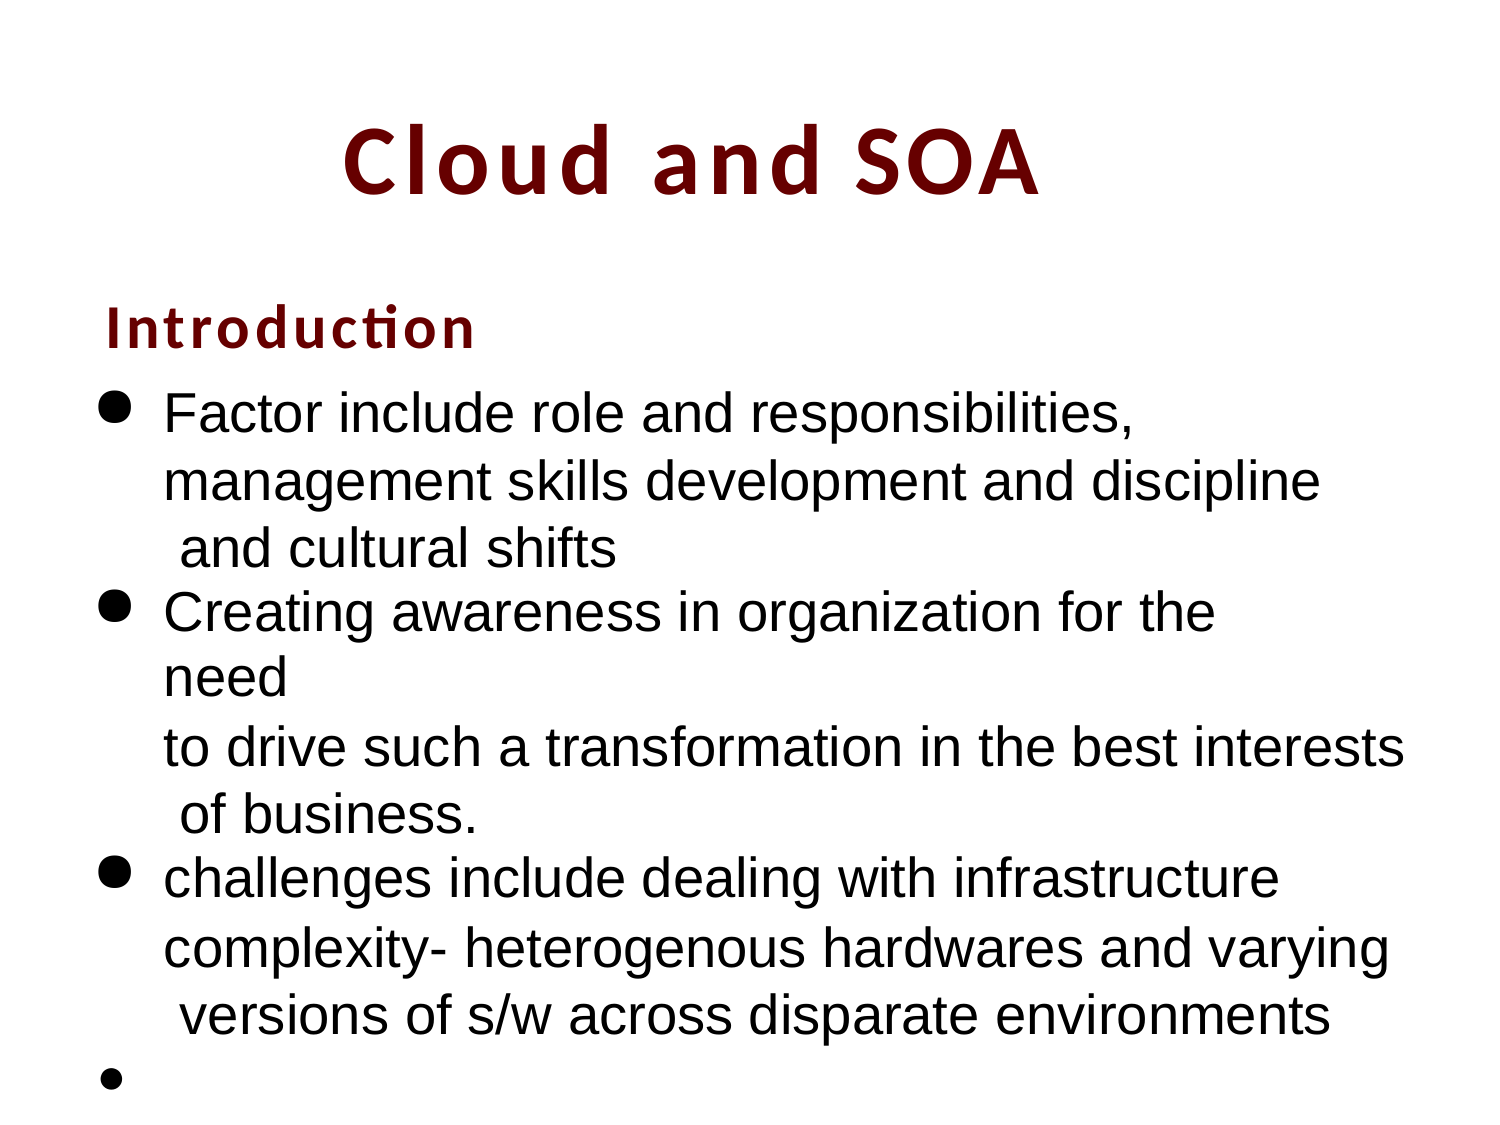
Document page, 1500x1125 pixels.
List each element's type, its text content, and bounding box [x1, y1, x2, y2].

text_box Introduction Factor include role and responsibilities, management skills development and discipline and cultural shifts Creating awareness in organization for the need to drive such a transformation in the best interests of business. challenges include dealing with infrastructure complexity- heterogenous hardwares and varying versions of s/w across disparate environments ● [86, 270, 1408, 1104]
title Cloud and SOA [341, 92, 1158, 270]
